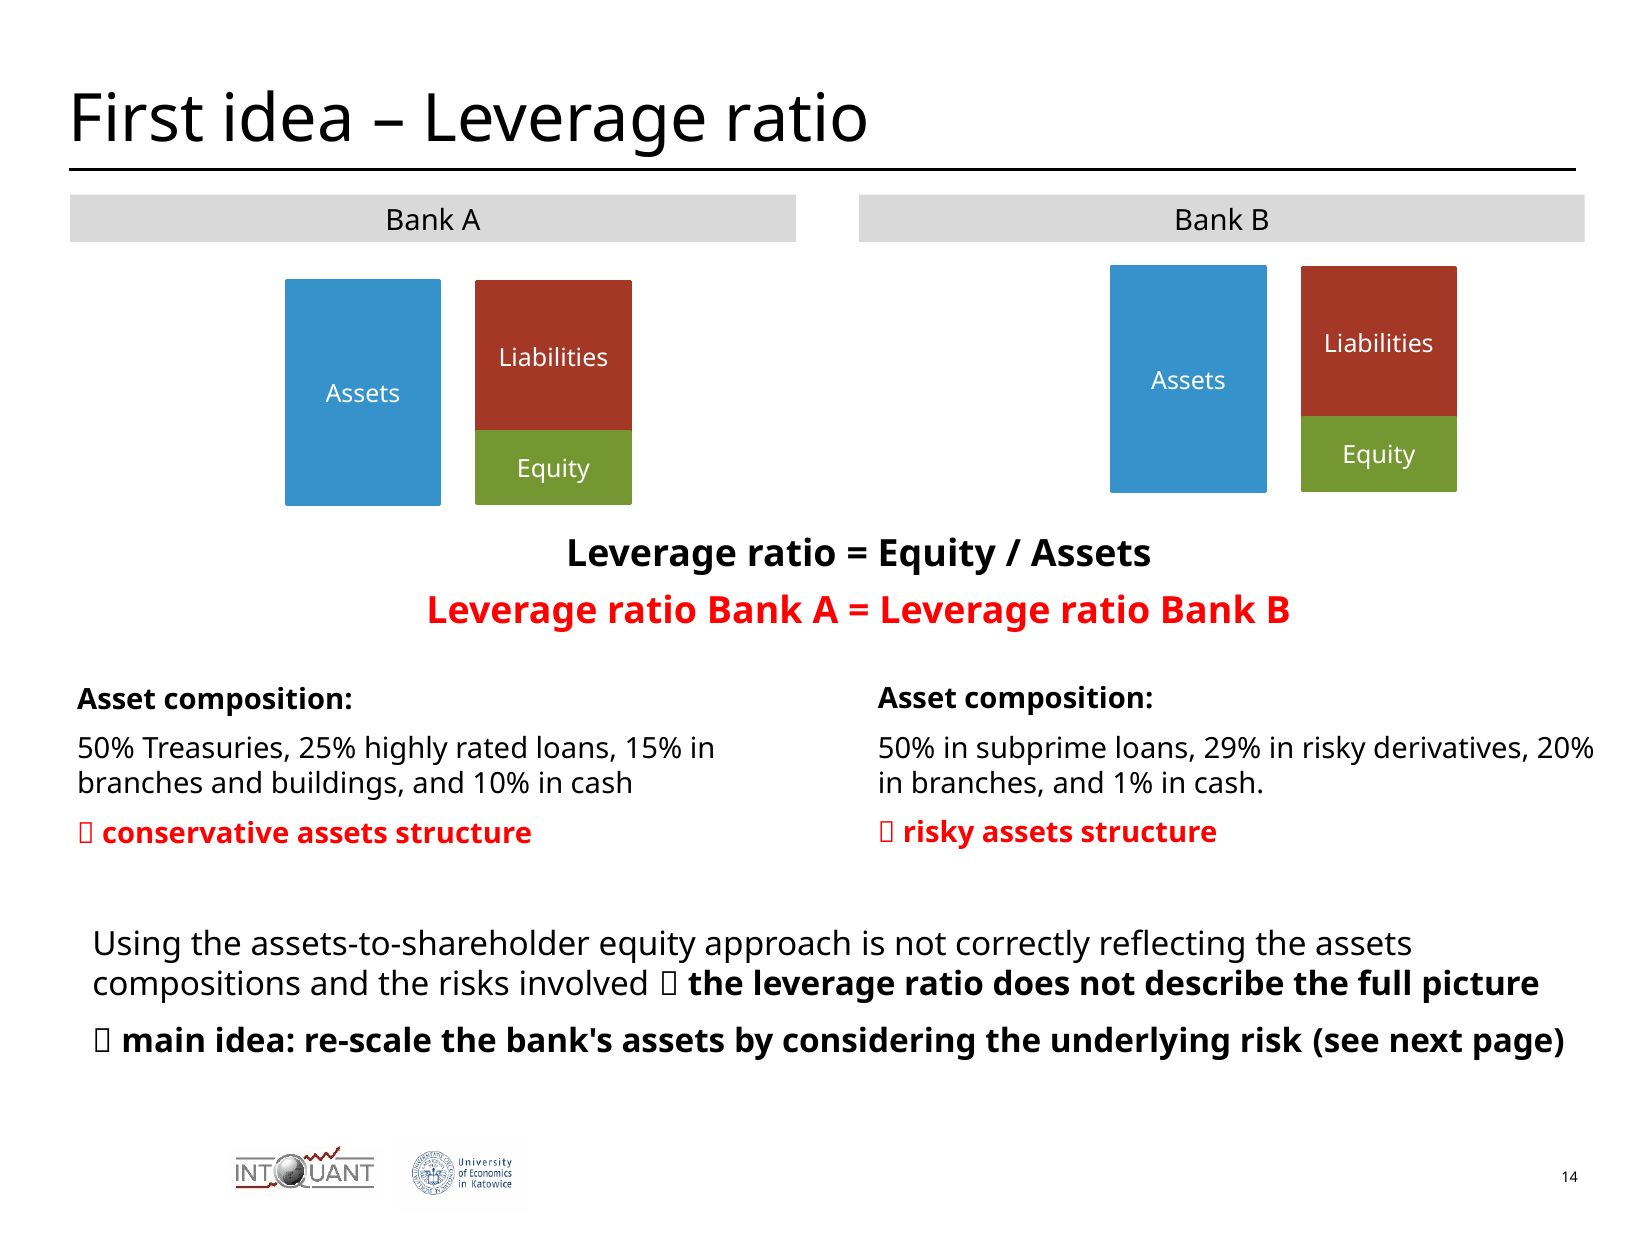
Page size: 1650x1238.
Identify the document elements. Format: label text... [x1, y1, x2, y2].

text_box Asset composition: 50% Treasuries, 25% highly rated loans, 15% in branches and buildings, and 10% in cash  conservative assets structure [77, 680, 803, 828]
text_box Bank A [68, 192, 798, 244]
picture [396, 1136, 527, 1209]
picture [225, 1146, 384, 1199]
text_box Liabilities [475, 279, 632, 429]
text_box Equity [475, 429, 632, 505]
text_box Leverage ratio = Equity / Assets Leverage ratio Bank A = Leverage ratio Bank B [325, 528, 1393, 608]
title First idea – Leverage ratio [68, 0, 1577, 155]
text_box Assets [1110, 265, 1267, 493]
text_box Equity [1300, 416, 1458, 492]
text_box Liabilities [1300, 266, 1458, 416]
text_box Bank B [857, 192, 1587, 244]
text_box Using the assets-to-shareholder equity approach is not correctly reflecting the assets compositions and the risks involved  the leverage ratio does not describe the full picture  main idea: re-scale the bank's assets by considering the underlying risk (see next page) [77, 914, 1604, 1067]
text_box Asset composition: 50% in subprime loans, 29% in risky derivatives, 20% in branches, and 1% in cash.  risky assets structure [877, 679, 1604, 828]
text_box Assets [284, 278, 442, 507]
